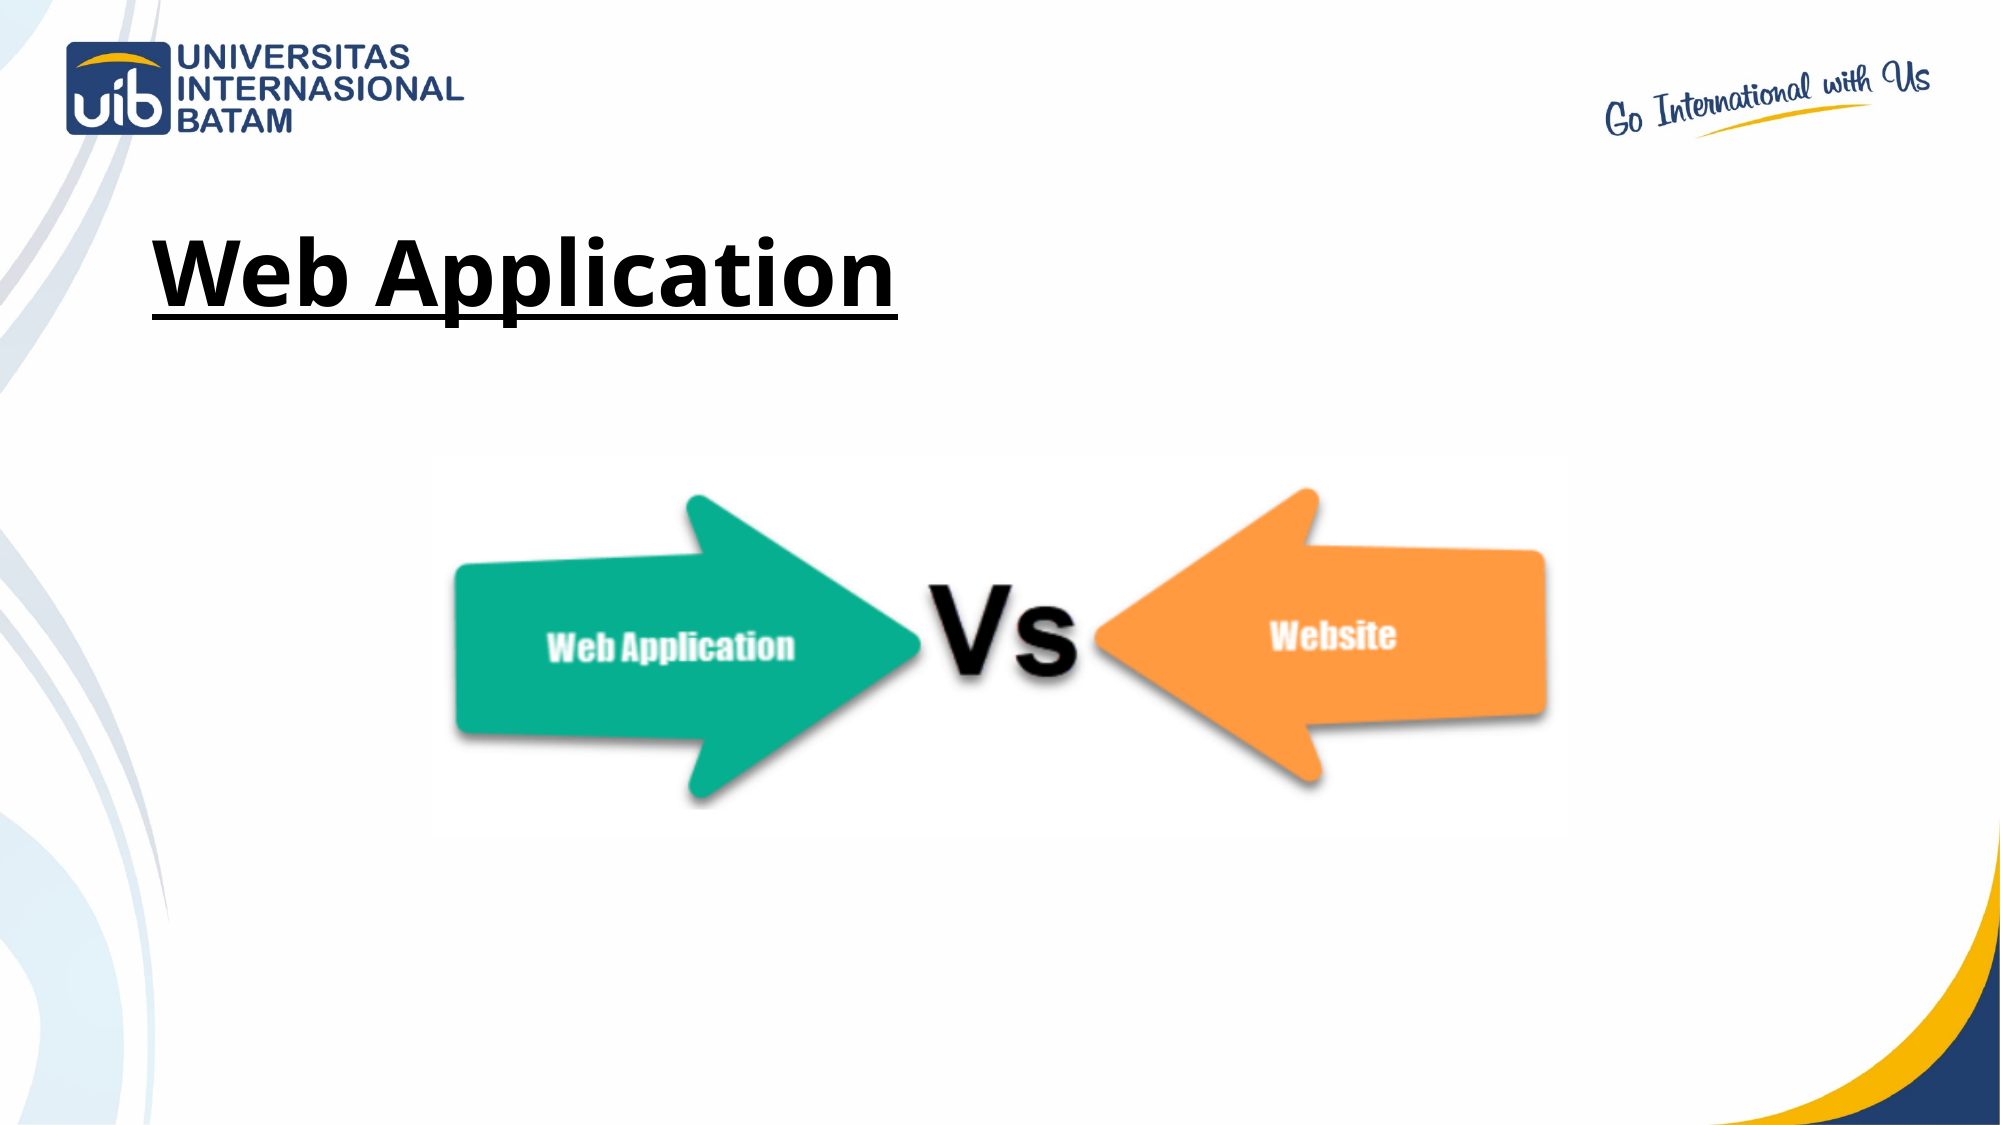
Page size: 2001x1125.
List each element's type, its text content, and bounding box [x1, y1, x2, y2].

picture [0, 0, 2000, 1125]
title Web Application [137, 168, 1863, 386]
